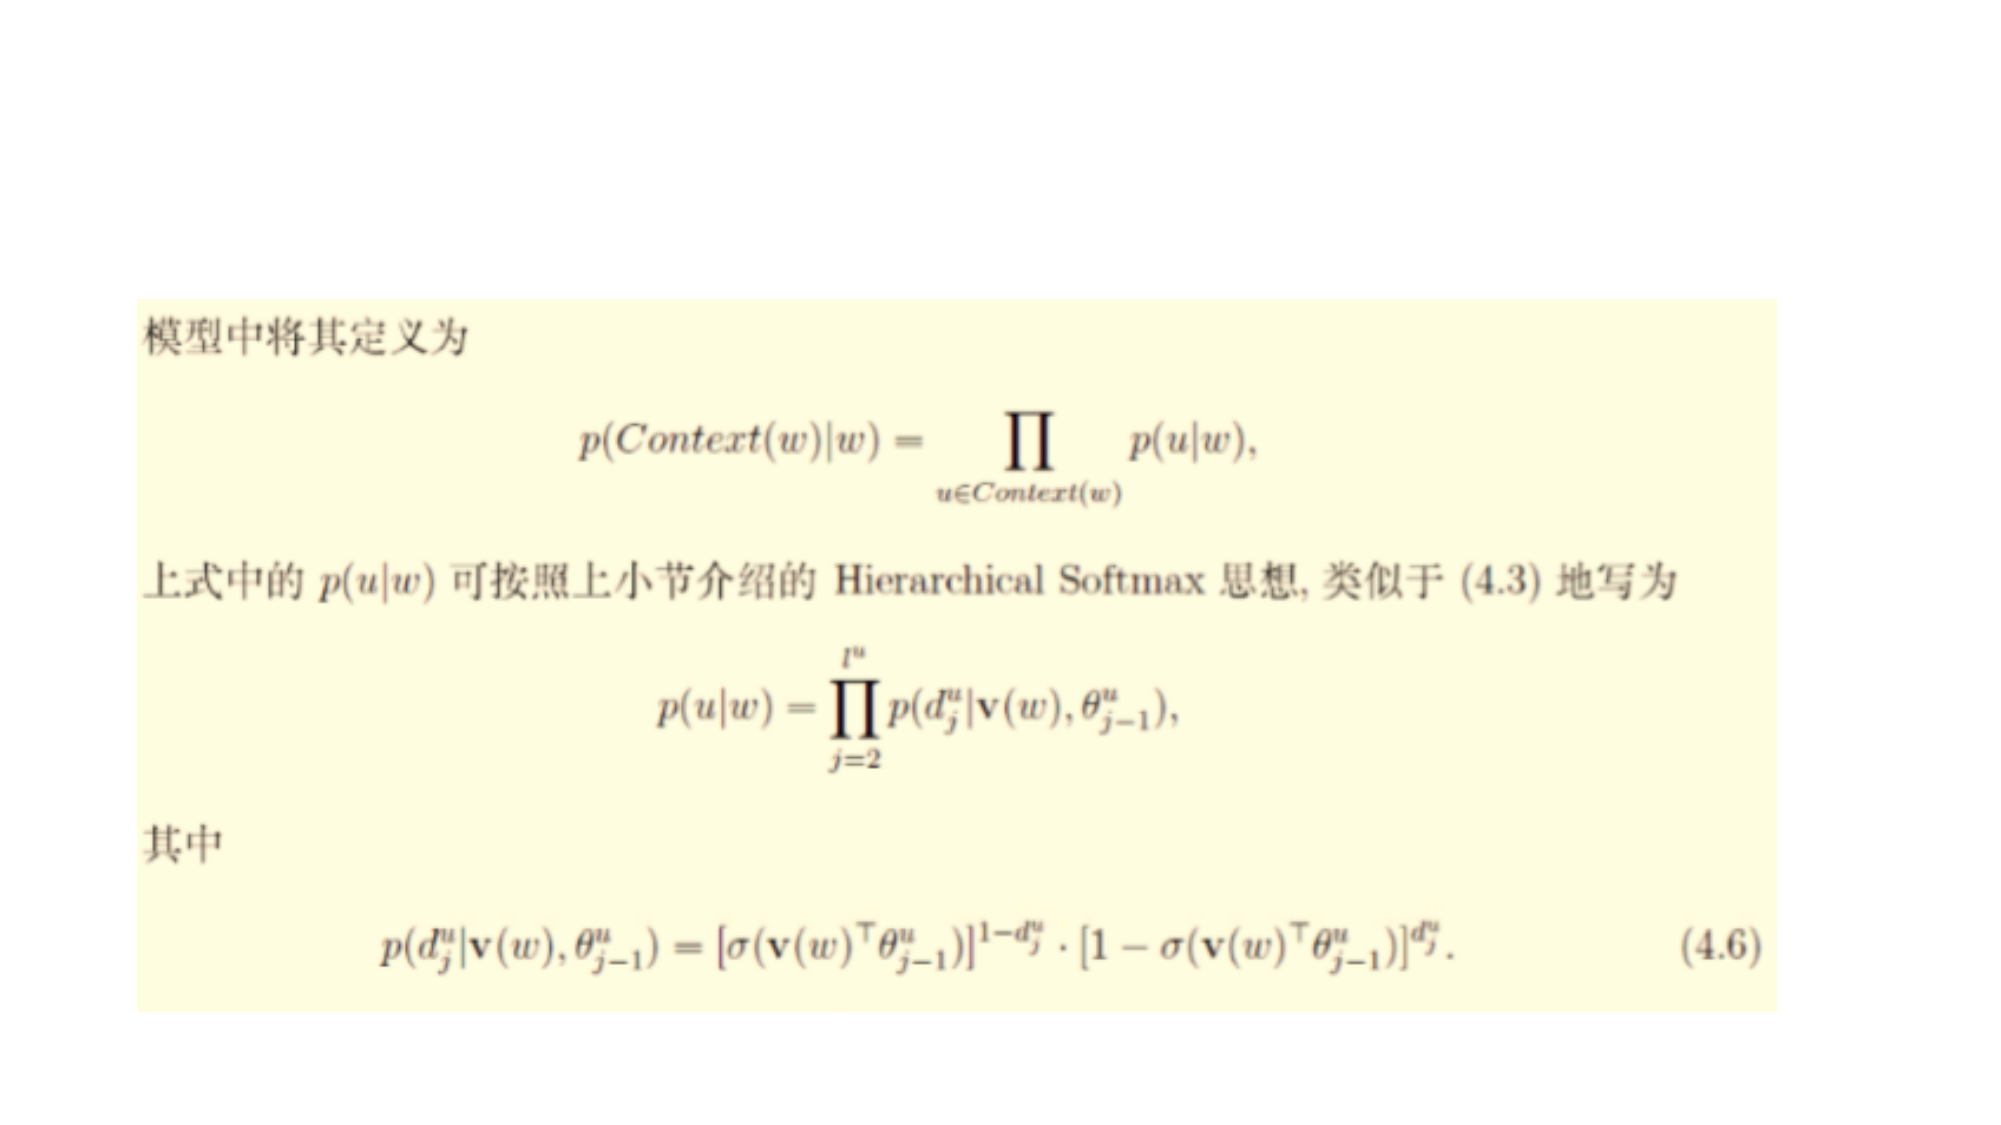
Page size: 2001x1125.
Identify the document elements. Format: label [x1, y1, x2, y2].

picture [137, 299, 1777, 1012]
